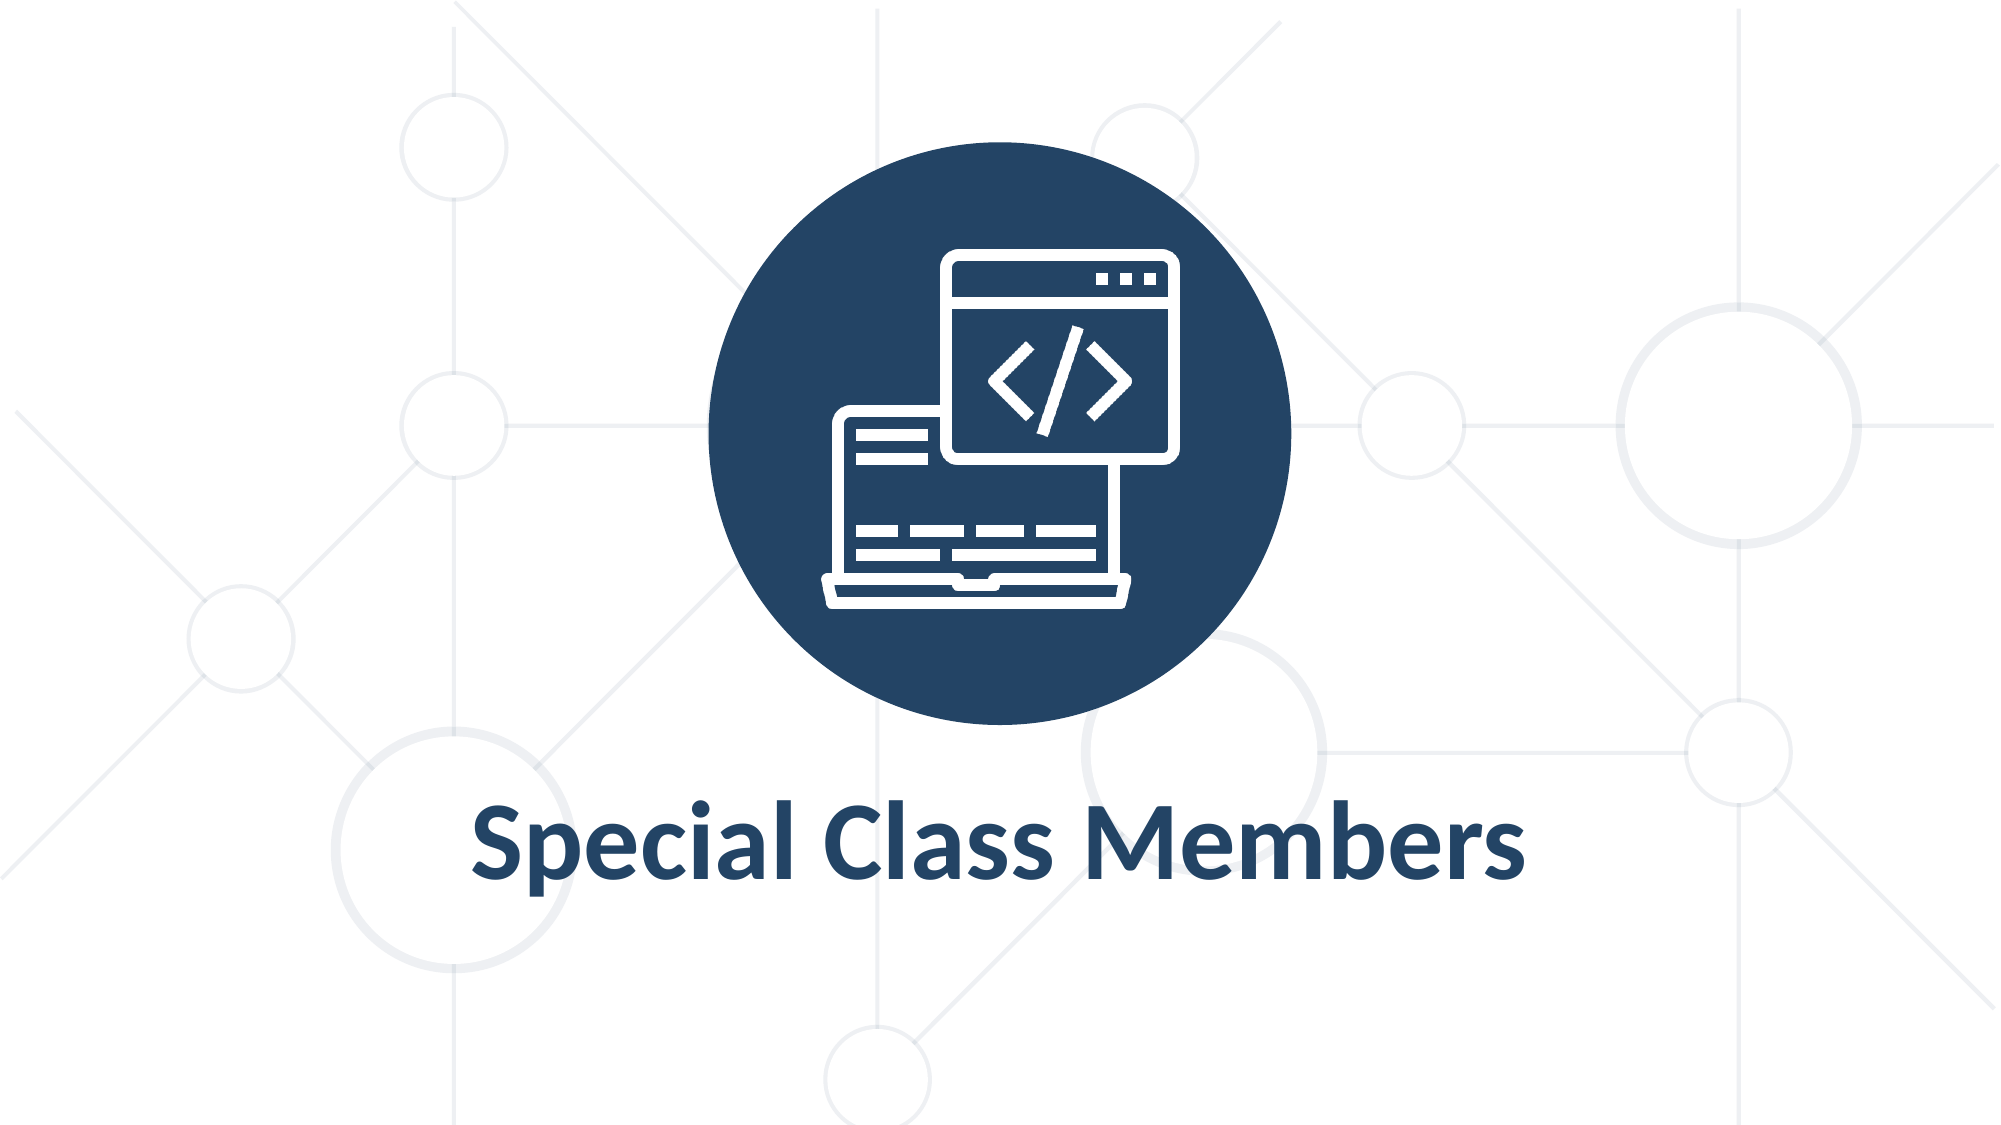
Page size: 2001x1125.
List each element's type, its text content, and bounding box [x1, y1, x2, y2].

title Special Class Members [100, 771, 1900, 898]
picture [807, 237, 1192, 621]
